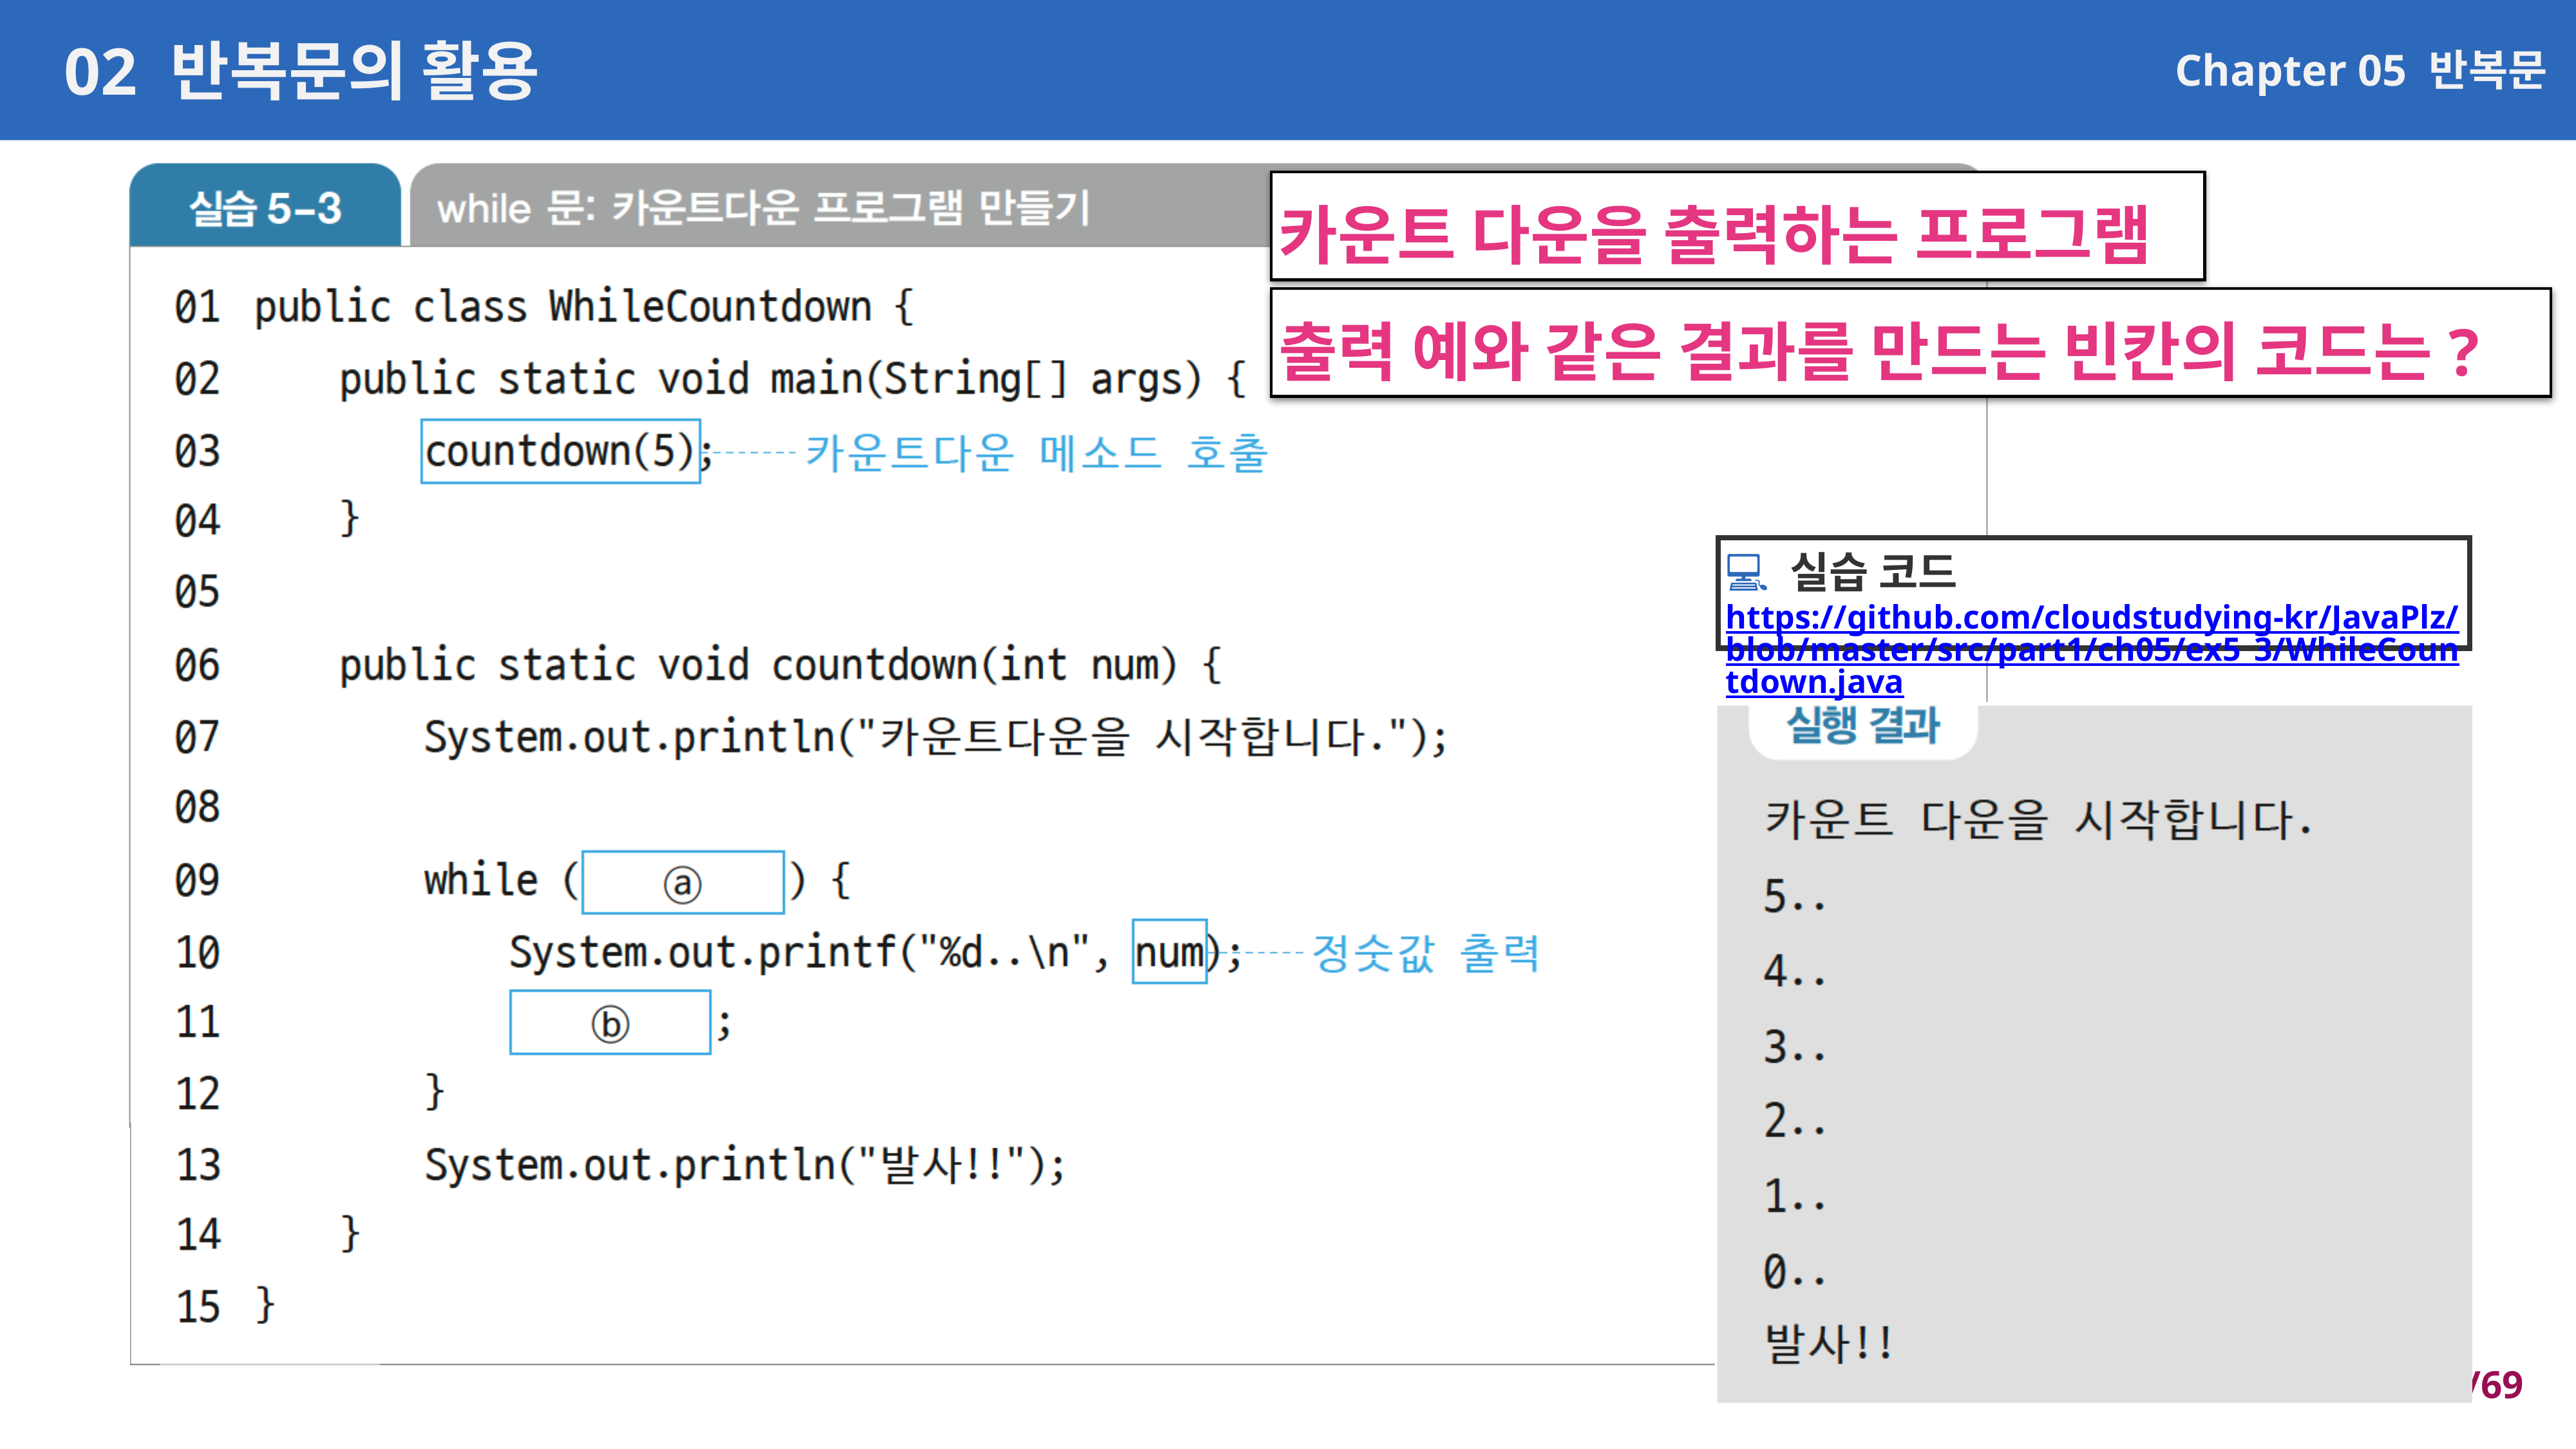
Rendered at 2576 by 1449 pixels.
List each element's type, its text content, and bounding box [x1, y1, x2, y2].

text_box 출력 예와 같은 결과를 만드는 빈칸의 코드는? [1992, 289, 2552, 397]
text_box 카운트 다운을 출력하는 프로그램 [1992, 172, 2205, 280]
text_box 02 반복문의 활용 [57, 23, 548, 115]
picture [1715, 702, 2473, 1406]
text_box [0, 0, 2576, 140]
text_box Chapter 05 반복문 [2167, 35, 2555, 102]
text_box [128, 158, 1992, 1365]
text_box 💻 실습 코드 https://github.com/cloudstudying-kr/JavaPlz/blob/master/src/part1/ch05/ex5_3/WhileCountdown.java [1992, 538, 2470, 649]
